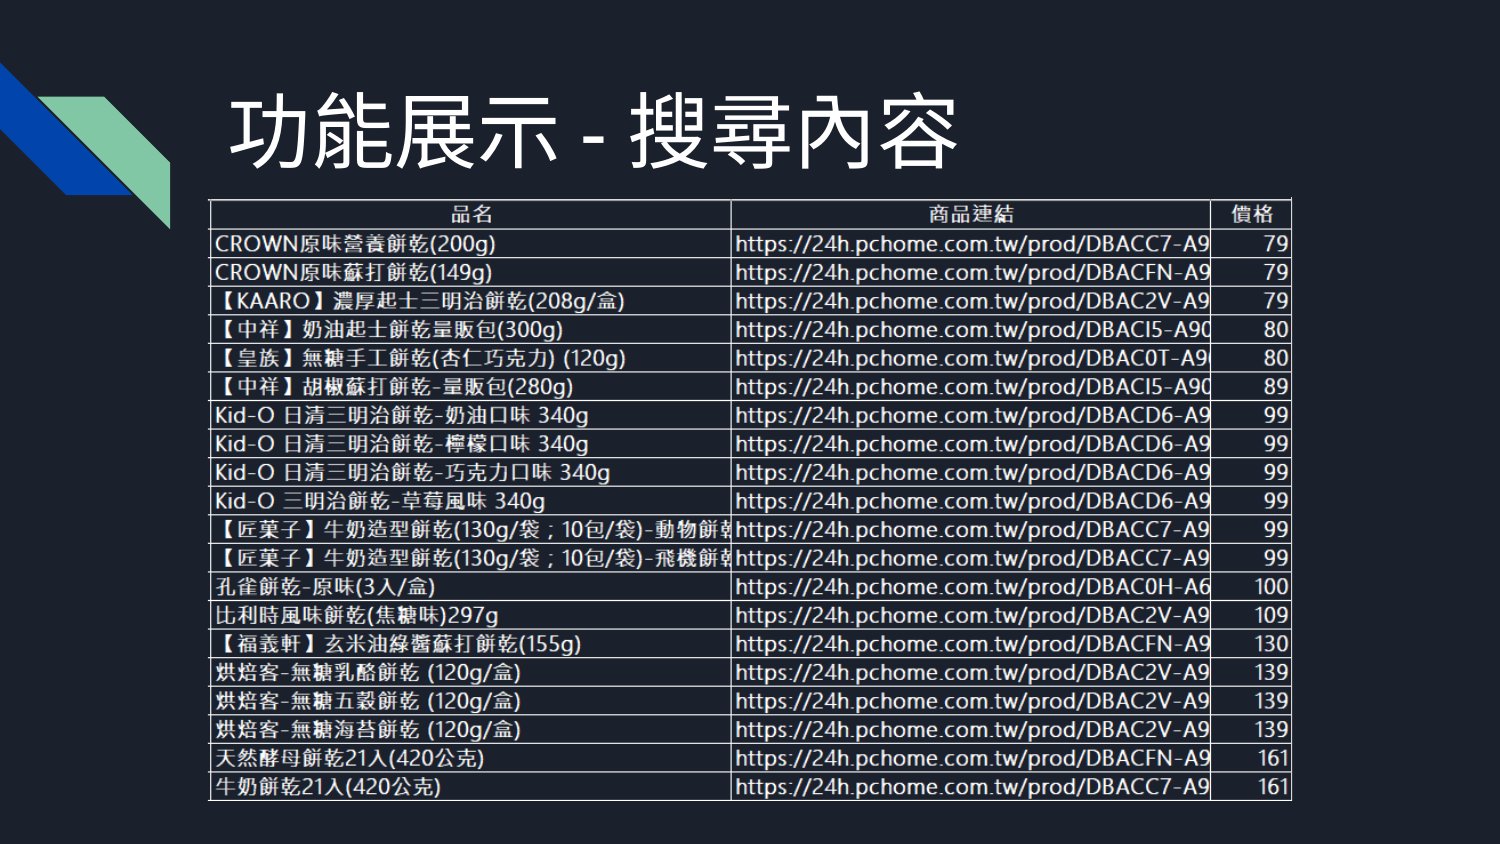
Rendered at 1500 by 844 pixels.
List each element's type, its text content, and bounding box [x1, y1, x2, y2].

picture [207, 199, 1293, 801]
title 功能展示-搜尋內容 [212, 64, 1368, 215]
